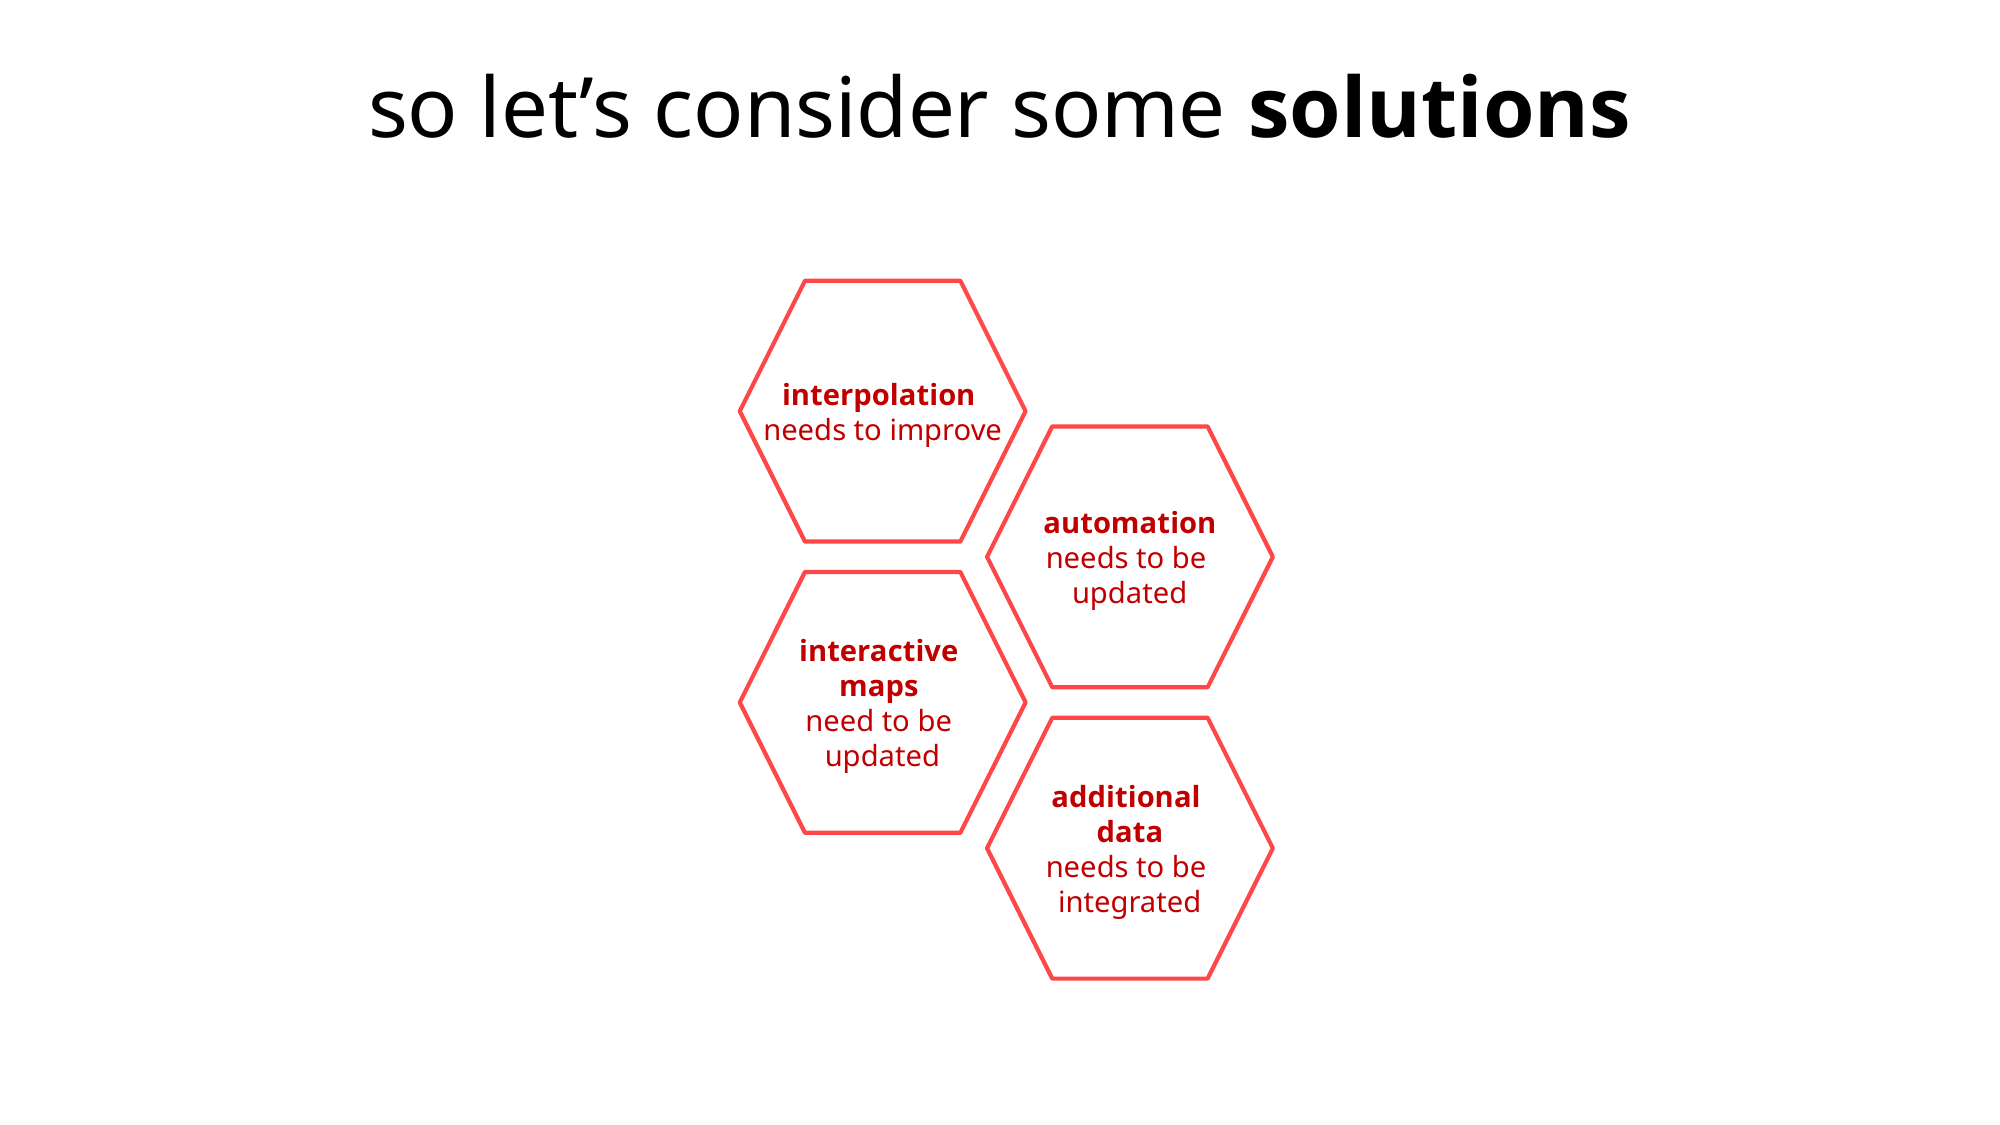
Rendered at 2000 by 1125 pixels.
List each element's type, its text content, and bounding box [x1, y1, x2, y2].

text_box automation needs to be updated [985, 424, 1275, 690]
text_box interactive maps need to be updated [737, 569, 1028, 835]
text_box additional data needs to be integrated [985, 715, 1275, 981]
text_box so let’s consider some solutions [350, 54, 1649, 167]
text_box interpolation needs to improve [737, 278, 1028, 544]
